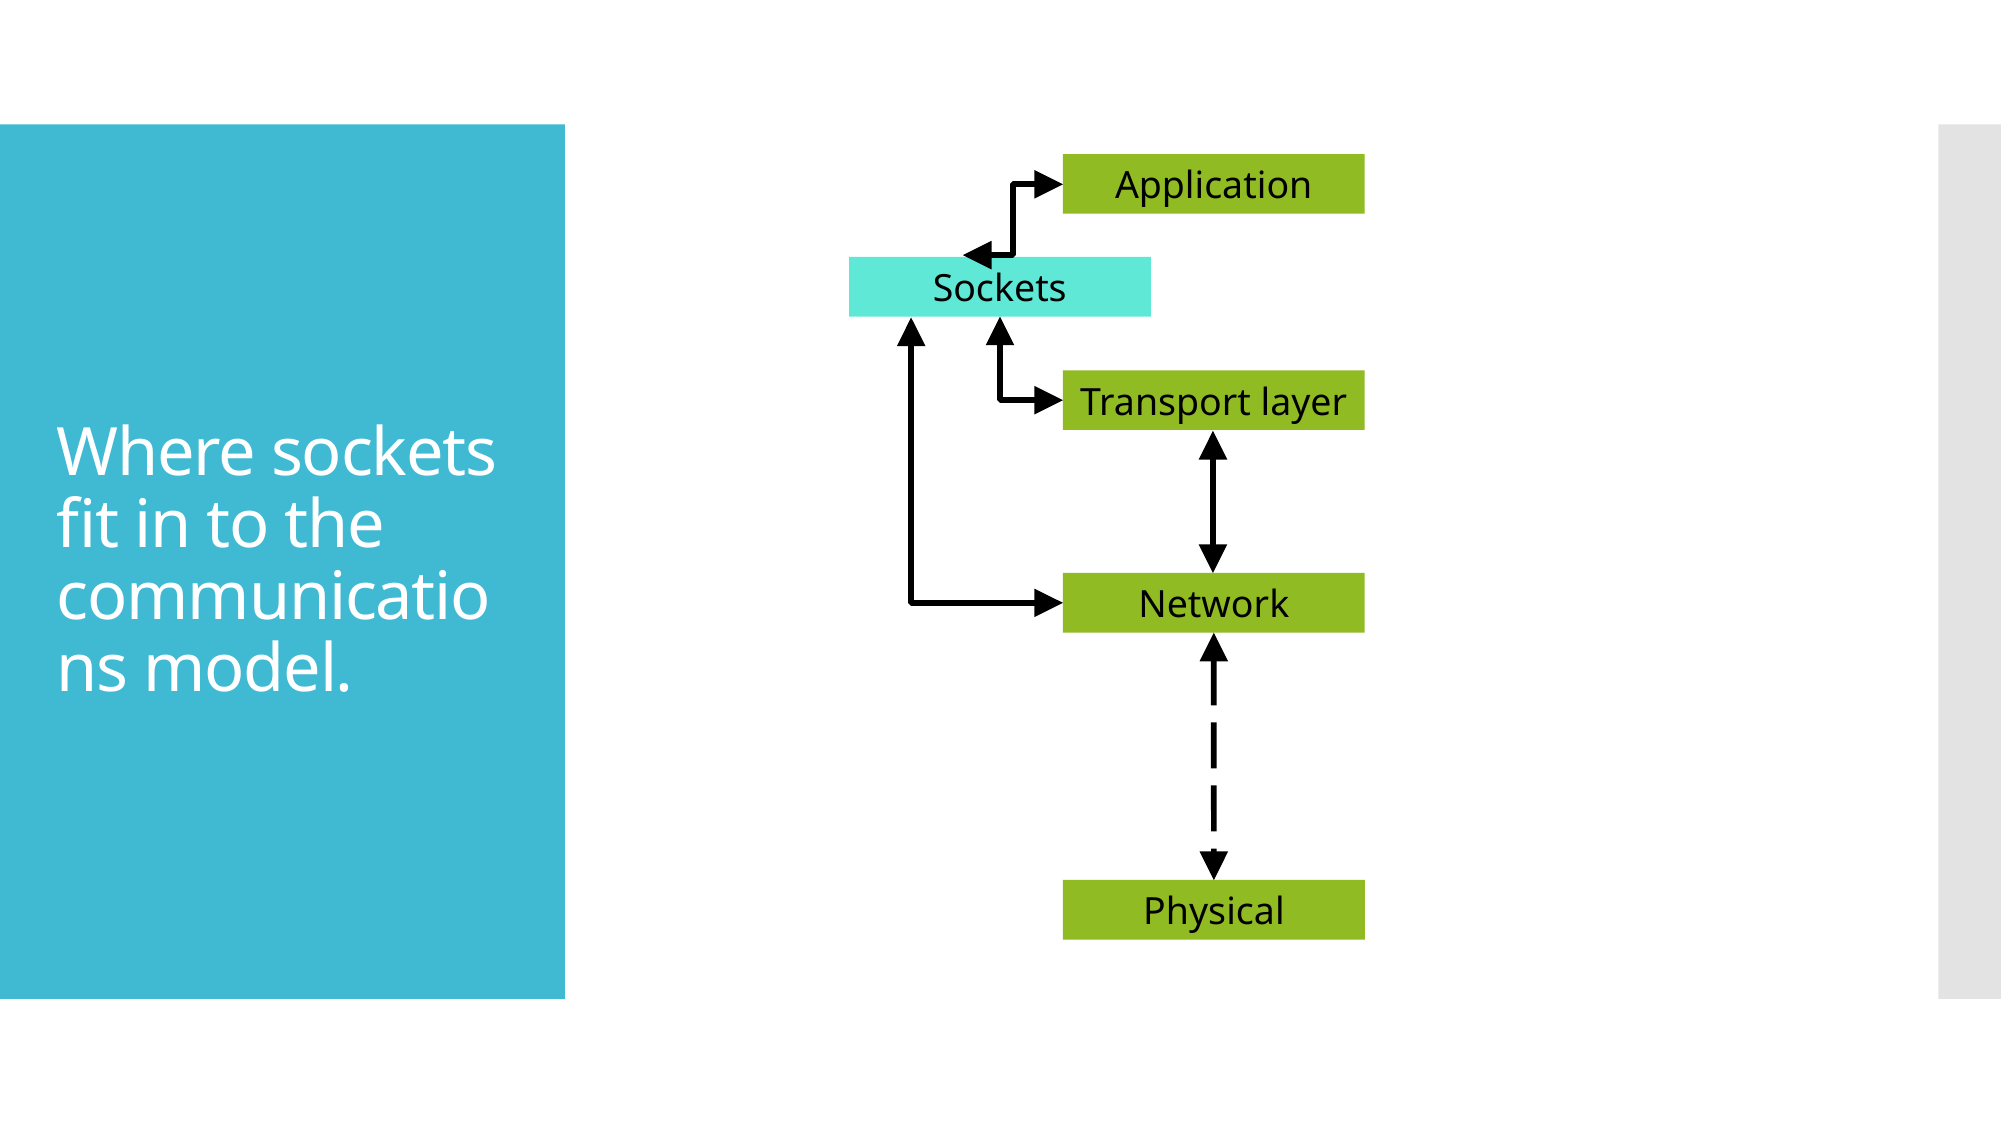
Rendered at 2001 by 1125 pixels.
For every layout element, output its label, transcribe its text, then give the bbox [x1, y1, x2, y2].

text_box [843, 384, 1131, 537]
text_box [962, 184, 1064, 256]
text_box Transport layer [1074, 370, 1365, 430]
title Where sockets fit in to the communications model. [41, 184, 525, 940]
text_box Network [1062, 572, 1365, 633]
text_box Physical [1062, 879, 1365, 940]
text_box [989, 327, 1074, 384]
text_box Sockets [849, 256, 1151, 317]
text_box Application [1062, 154, 1365, 214]
